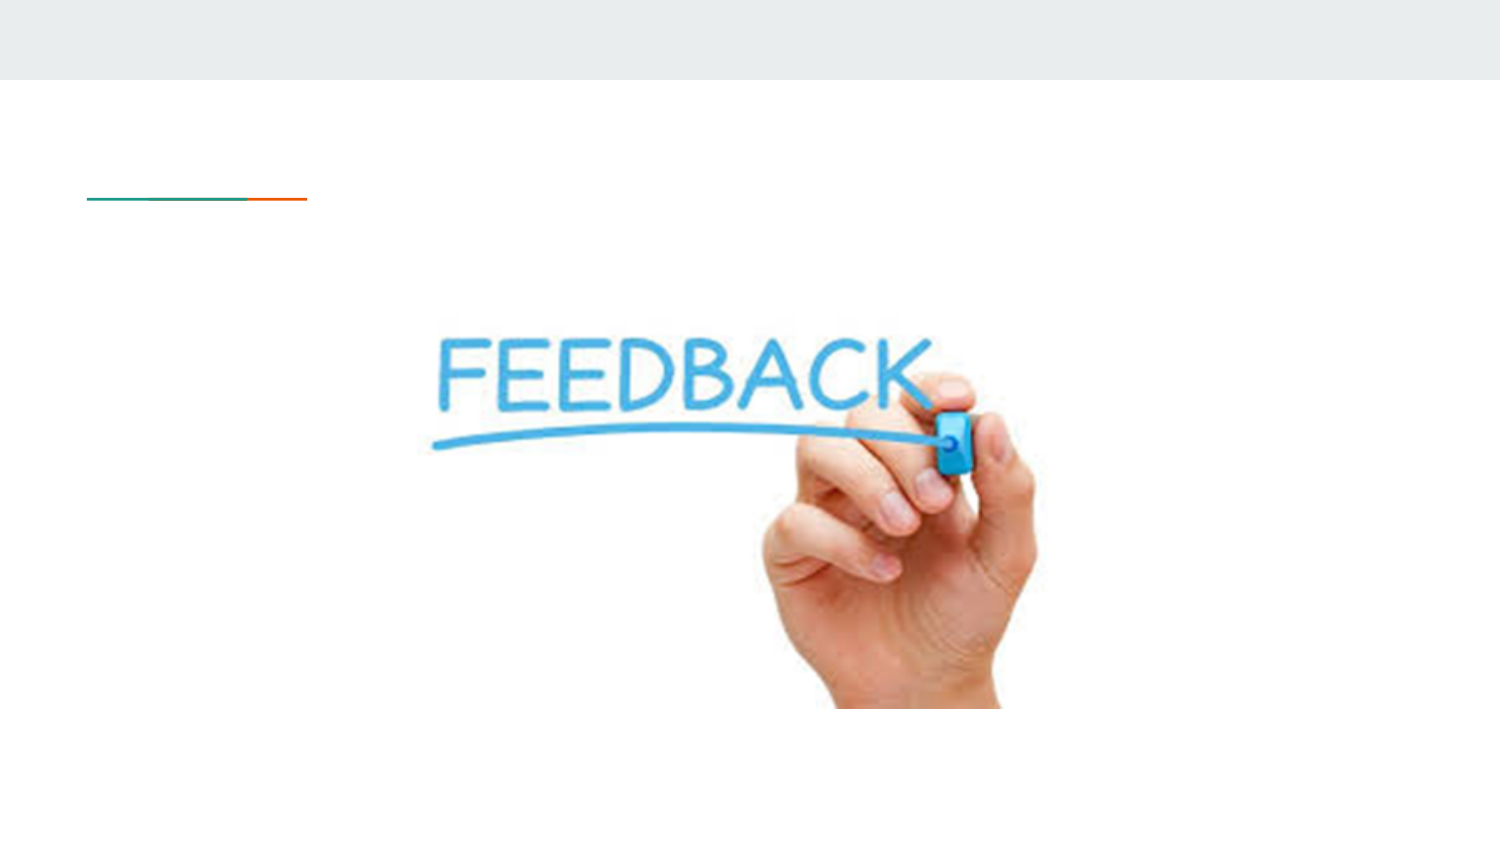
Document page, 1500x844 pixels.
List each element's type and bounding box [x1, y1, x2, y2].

picture [376, 256, 1098, 709]
